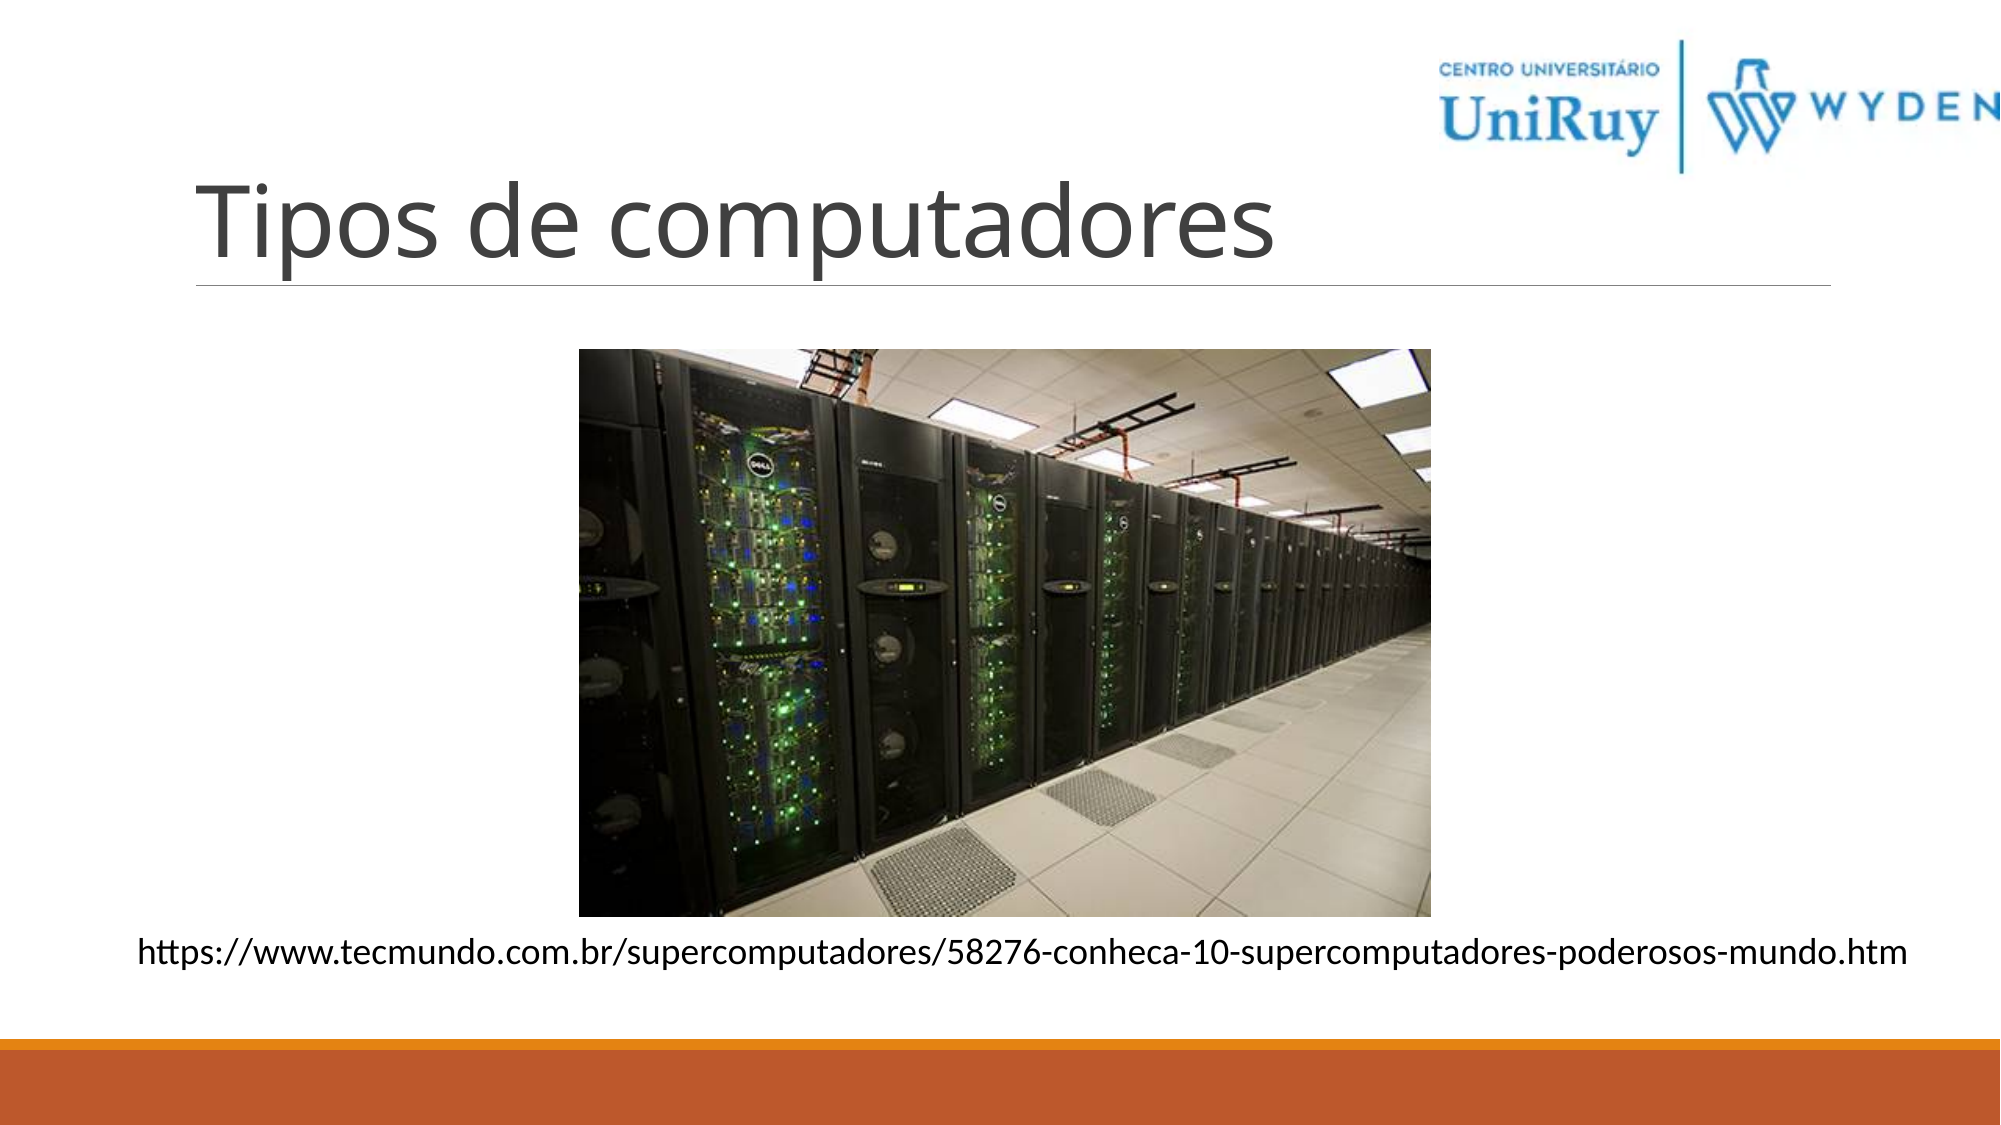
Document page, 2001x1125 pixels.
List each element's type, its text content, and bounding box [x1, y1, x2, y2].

text_box https://www.tecmundo.com.br/supercomputadores/58276-conheca-10-supercomputadores-poderosos-mundo.htm [122, 919, 1926, 980]
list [578, 348, 1432, 917]
picture [1438, 0, 2000, 225]
title Tipos de computadores [180, 47, 1830, 285]
